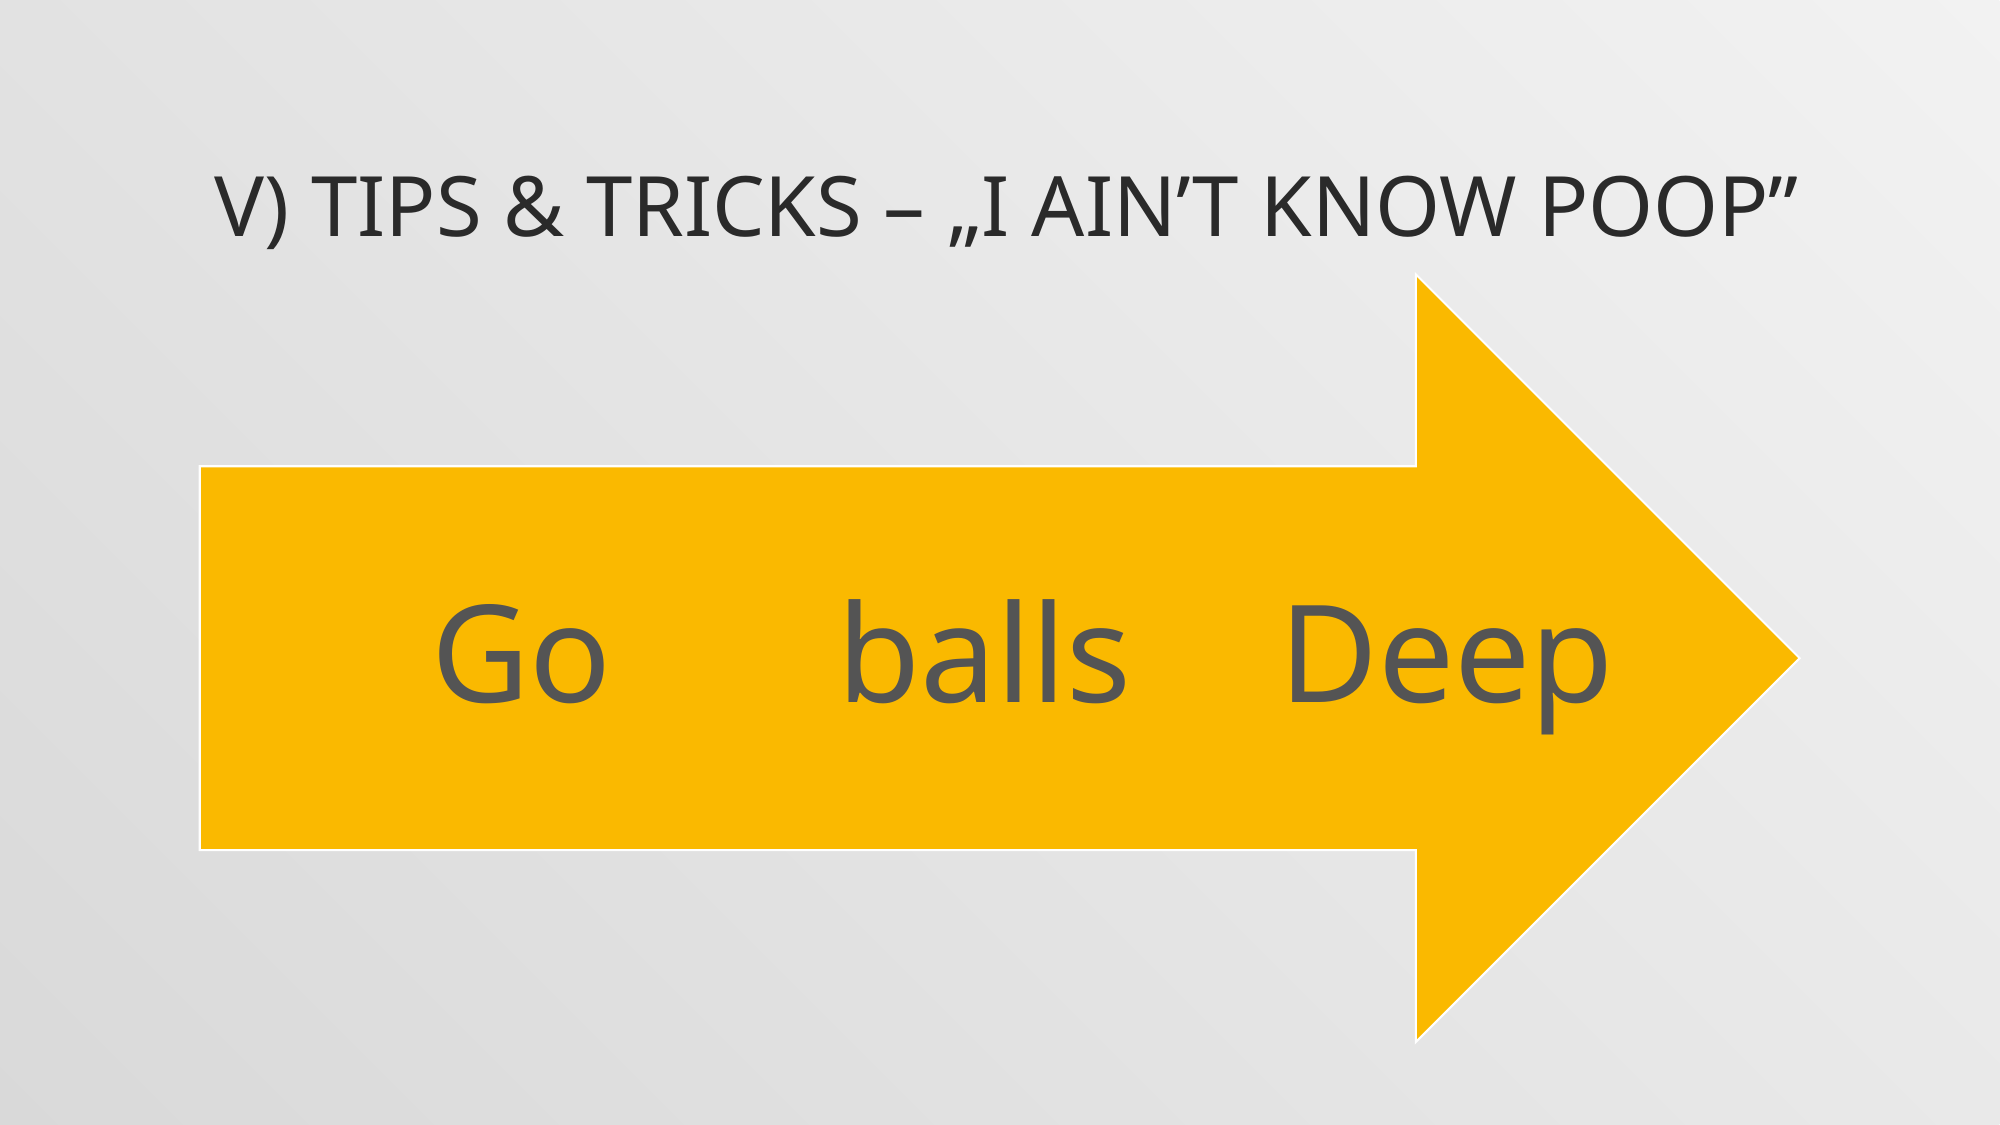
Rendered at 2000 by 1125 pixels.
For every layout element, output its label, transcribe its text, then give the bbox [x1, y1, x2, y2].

title V) Tips & Tricks – „I ain’t know poop” [199, 45, 1910, 263]
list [199, 245, 1800, 1071]
